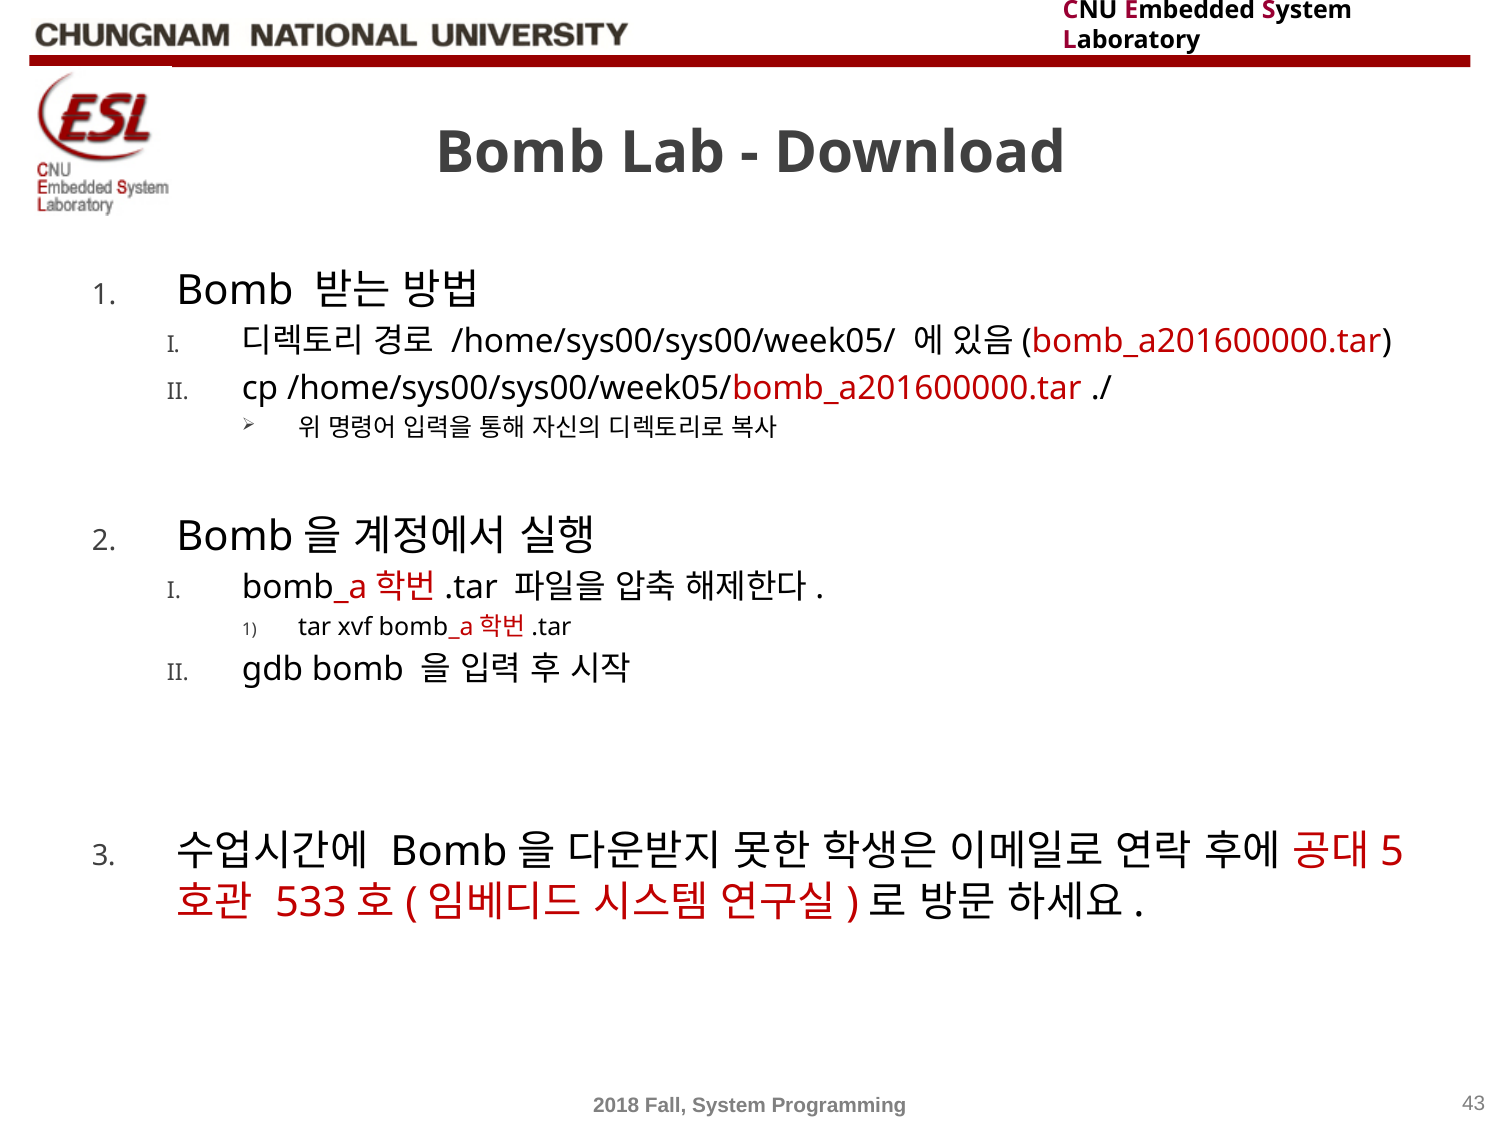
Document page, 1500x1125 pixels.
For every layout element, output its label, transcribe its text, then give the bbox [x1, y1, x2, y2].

slide_number 43 [1149, 1082, 1500, 1125]
picture [22, 66, 172, 216]
picture [31, 18, 634, 52]
footer 2018 Fall, System Programming [0, 1082, 1149, 1125]
list Bomb 받는 방법 디렉토리 경로 /home/sys00/sys00/week05/ 에 있음(bomb_a201600000.tar) cp /home/sys00/sys00/week05/bomb_a201600000.tar ./ 위 명령어 입력을 통해 자신의 디렉토리로 복사 Bomb을 계정에서 실행 bomb_a학번.tar 파일을 압축 해제한다. tar xvf bomb_a학번.tar gdb bomb 을 입력 후 시작 수업시간에 Bomb을 다운받지 못한 학생은 이메일로 연락 후에 공대5호관 533호(임베디드 시스템 연구실)로 방문 하세요. [76, 255, 1436, 1047]
title Bomb Lab - Download [31, 90, 1471, 209]
